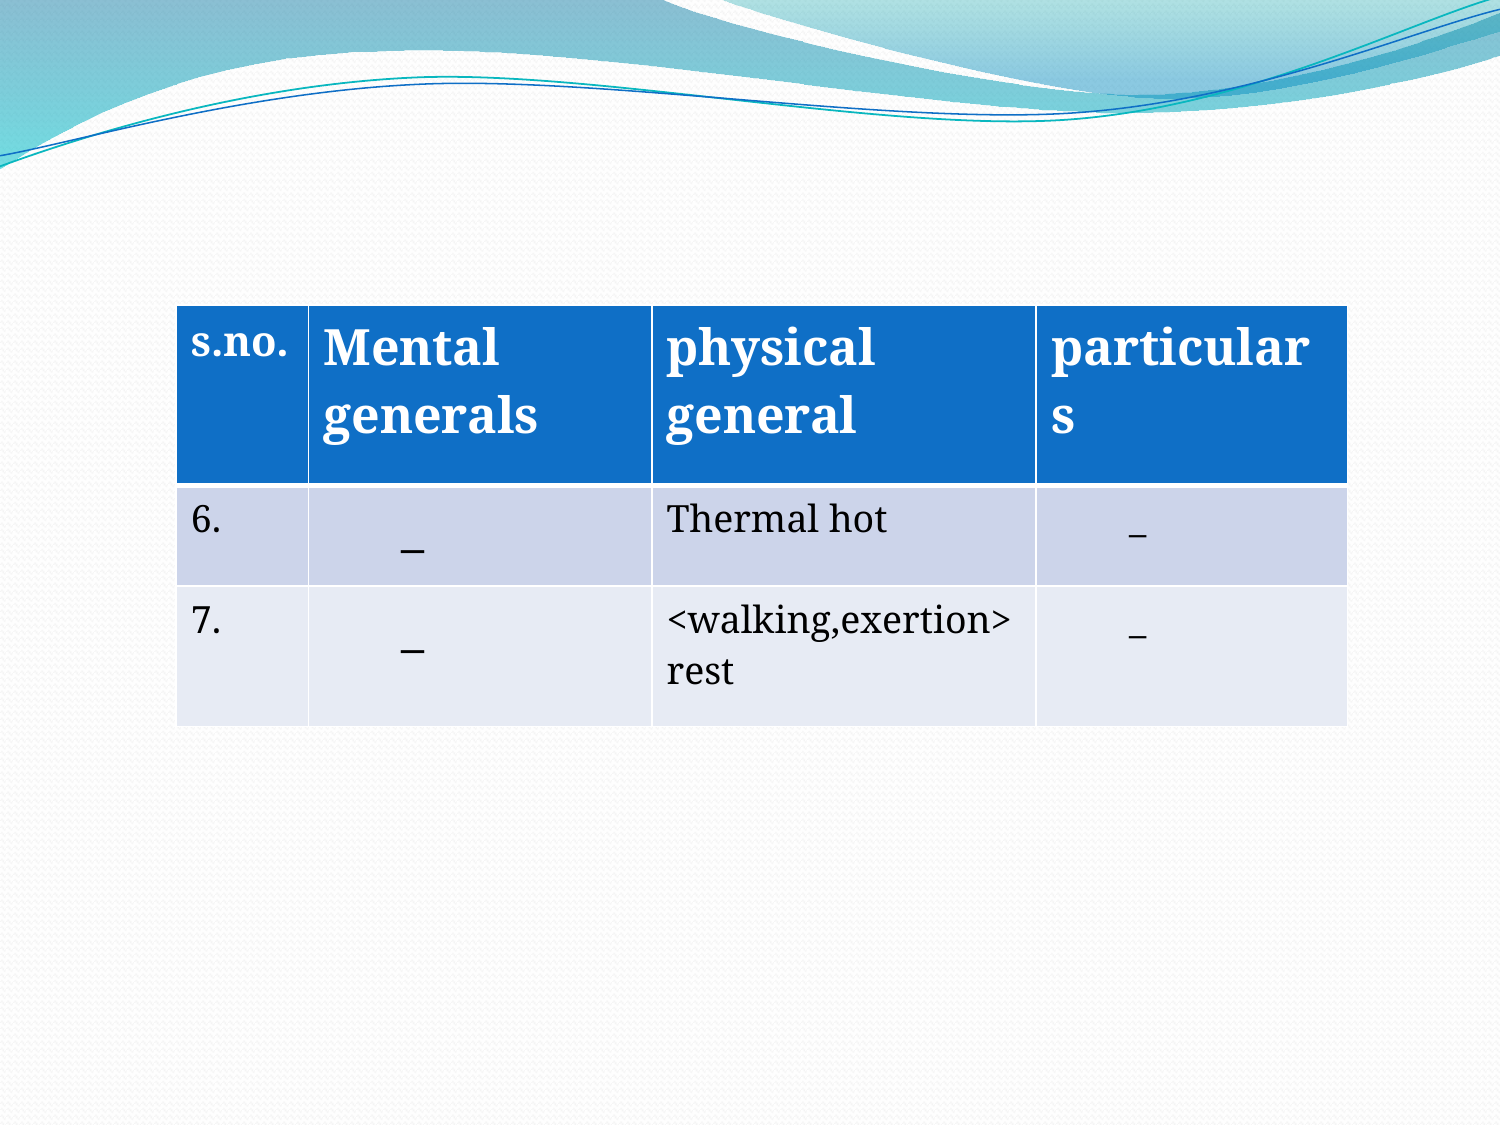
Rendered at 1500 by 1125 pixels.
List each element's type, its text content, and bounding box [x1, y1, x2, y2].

table_header Mental generals [309, 306, 651, 483]
table_cell _ [309, 587, 651, 726]
table_cell Thermal hot [653, 488, 1035, 585]
table_cell _ [1037, 488, 1347, 585]
table_header s.no. [177, 306, 308, 483]
table_header physical general [653, 306, 1035, 483]
table_cell _ [309, 488, 651, 585]
table_cell _ [1037, 587, 1347, 726]
table_cell <walking,exertion>rest [653, 587, 1035, 726]
table_header particulars [1037, 306, 1347, 483]
table_cell 6. [177, 488, 308, 585]
table_cell 7. [177, 587, 308, 726]
